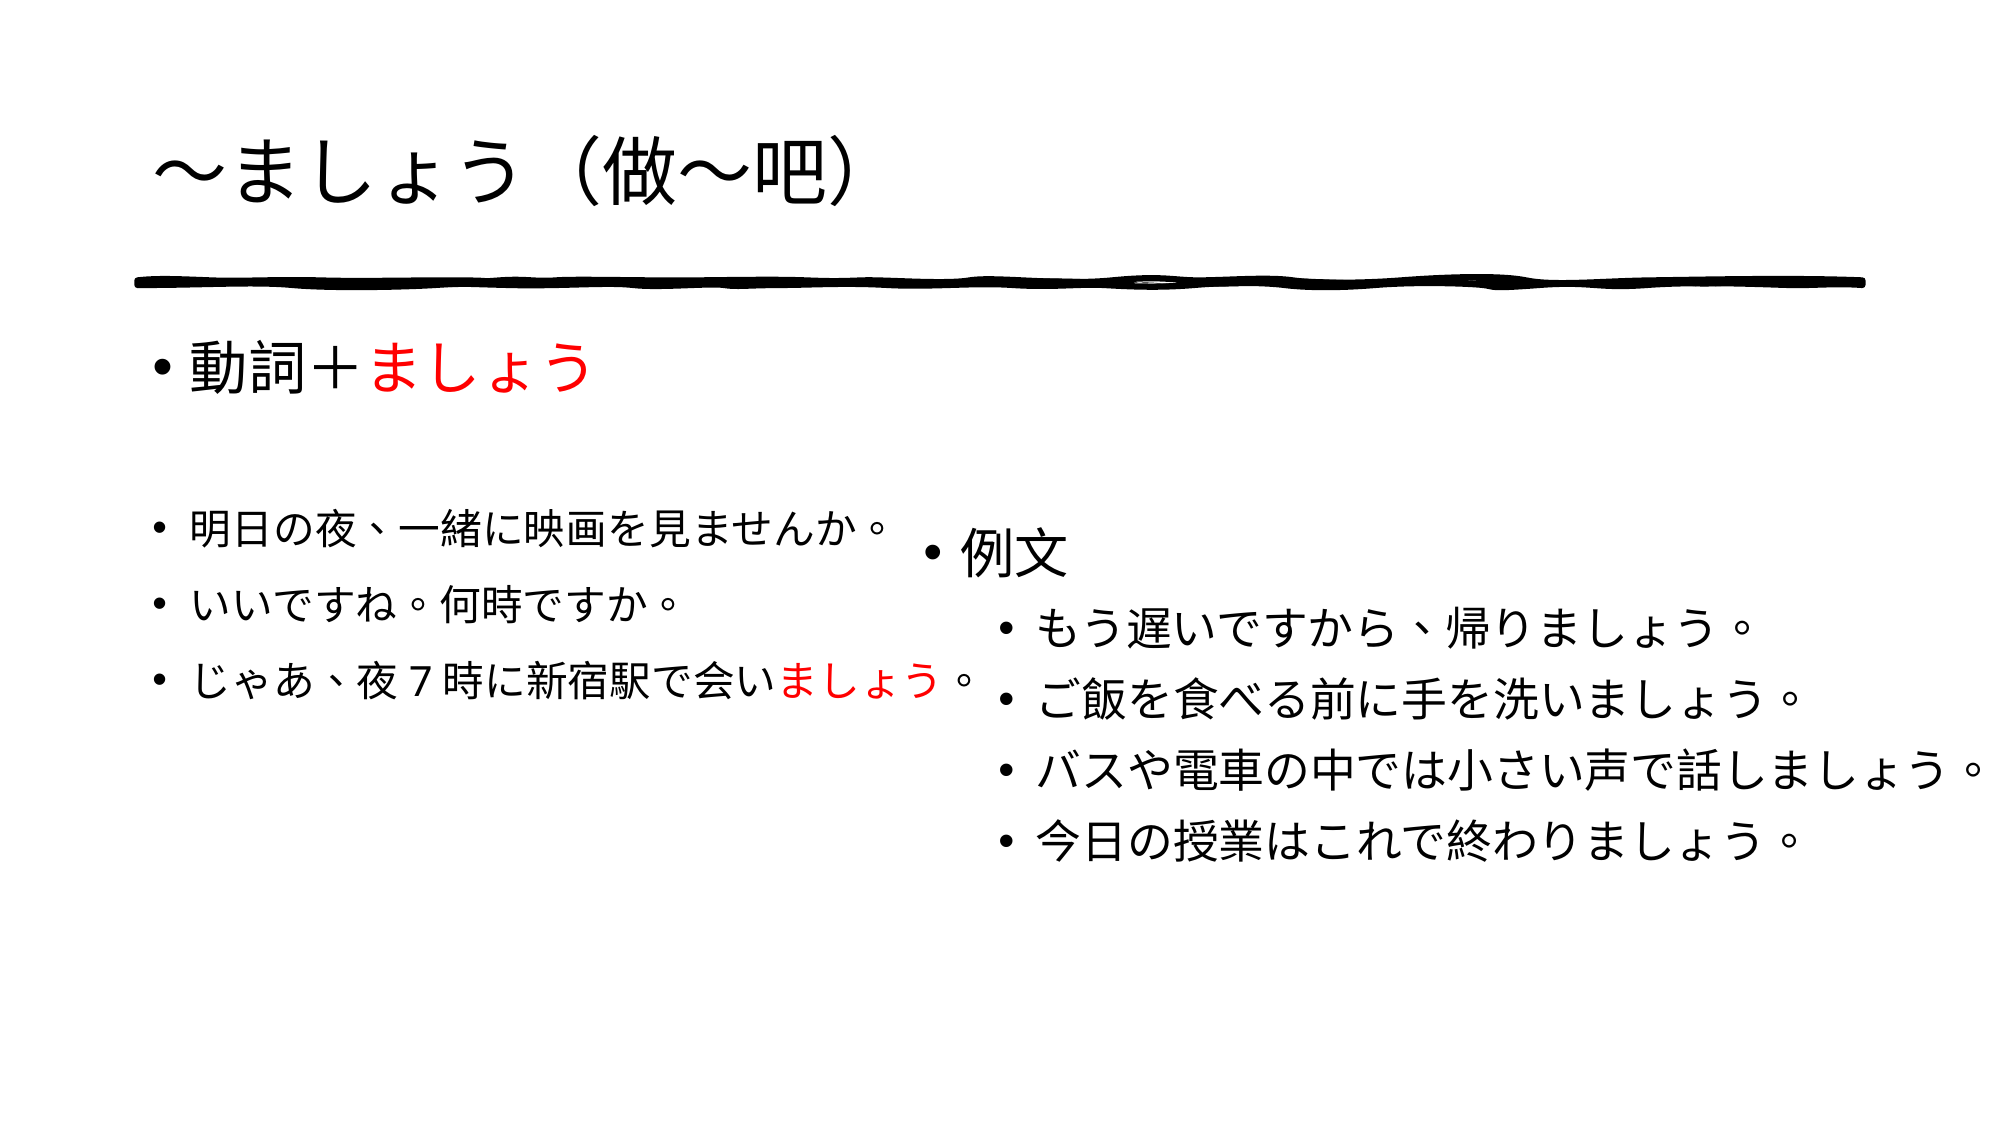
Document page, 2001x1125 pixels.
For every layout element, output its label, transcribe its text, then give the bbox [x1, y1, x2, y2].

text_box 例文 もう遅いですから、帰りましょう。 ご飯を食べる前に手を洗いましょう。 バスや電車の中では小さい声で話しましょう。 今日の授業はこれで終わりましょう。 [908, 505, 2000, 968]
list 動詞＋ましょう 明日の夜、一緒に映画を見ませんか。 いいですね。何時ですか。 じゃあ、夜7時に新宿駅で会いましょう。 [137, 316, 1863, 1080]
title 〜ましょう（做～吧） [137, 59, 1971, 280]
